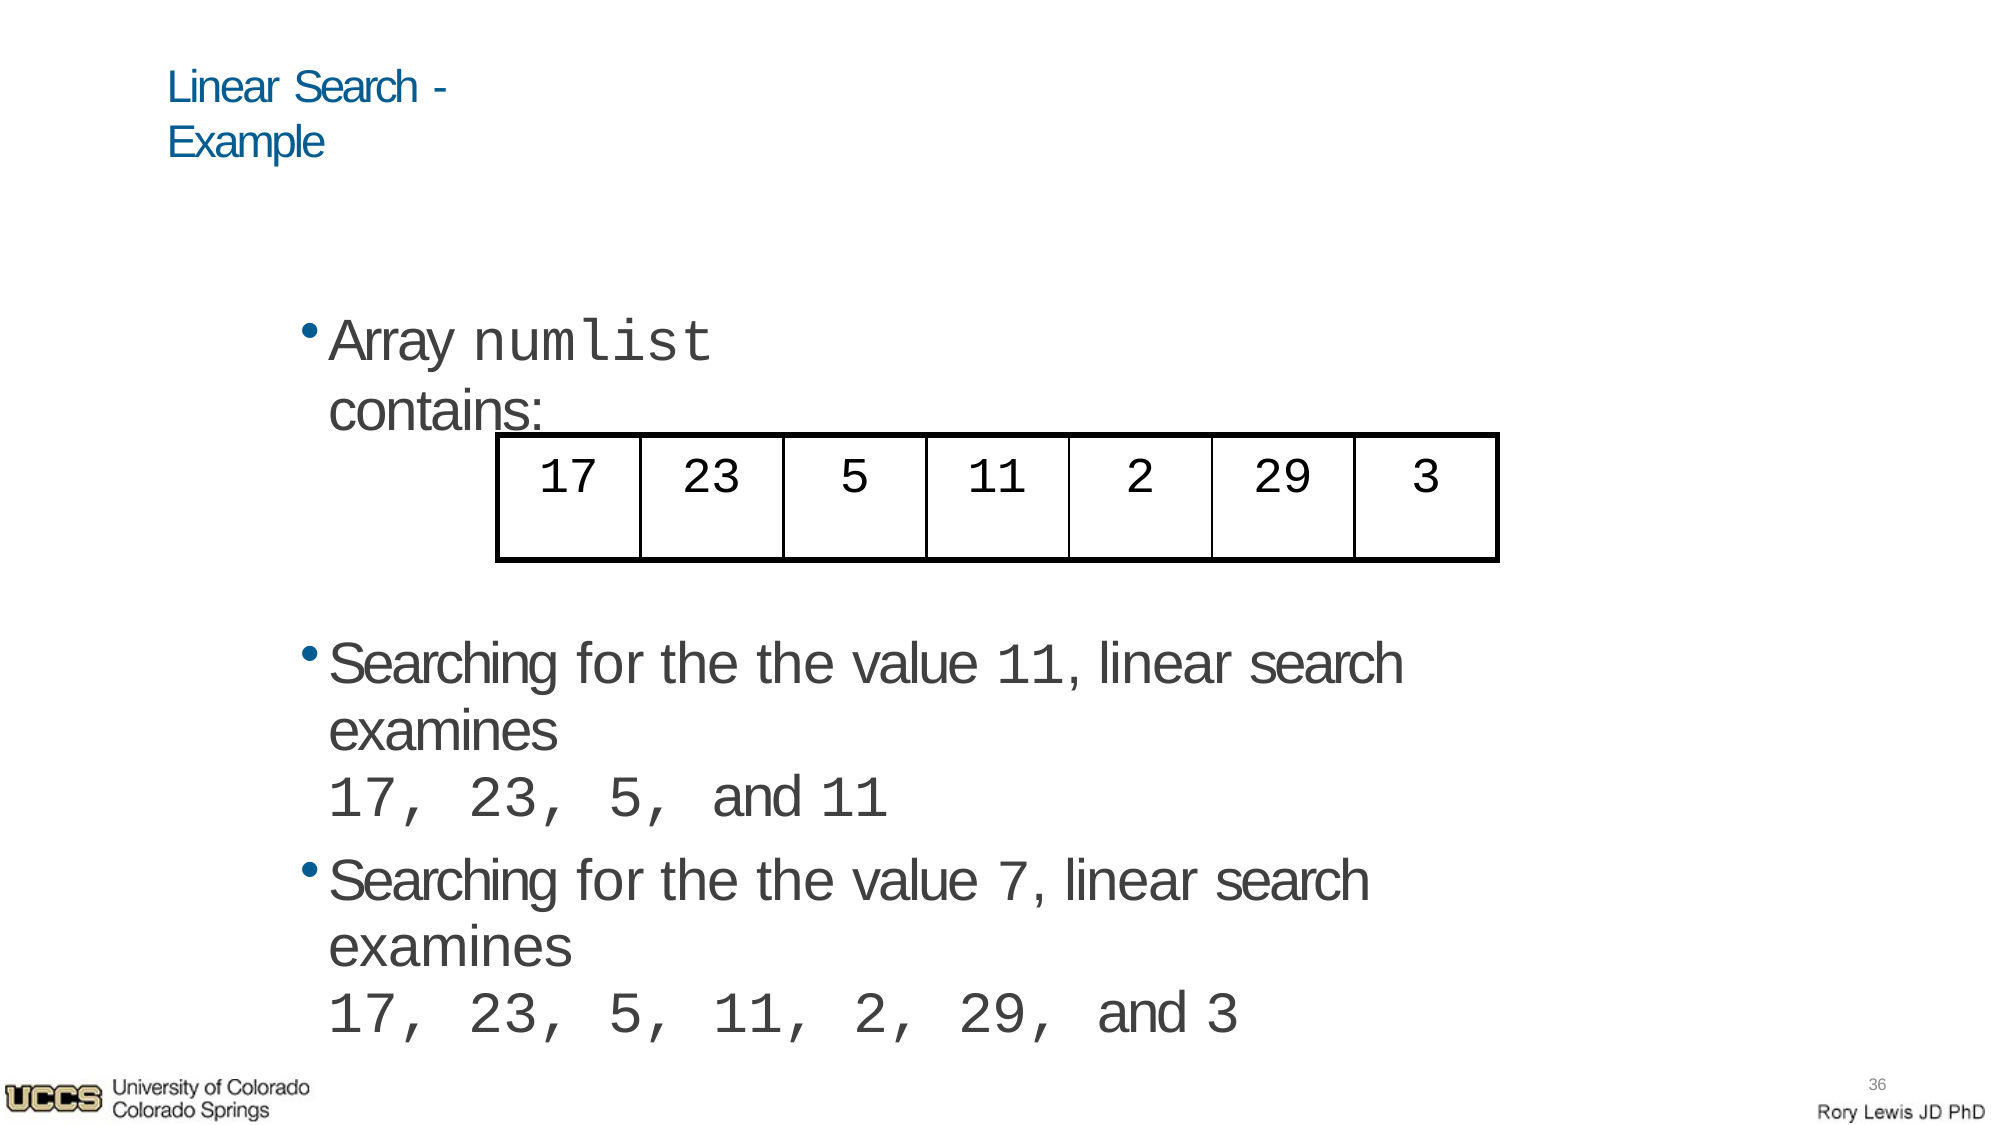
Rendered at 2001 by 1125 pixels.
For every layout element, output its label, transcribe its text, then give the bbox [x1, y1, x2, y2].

table_header 5 [785, 438, 925, 557]
table_header 3 [1356, 438, 1495, 557]
table_header 23 [642, 438, 782, 557]
table_header 11 [928, 438, 1068, 557]
text_box Array numlist contains: [297, 300, 942, 443]
slide_number 36 [1862, 1073, 1894, 1125]
table_header 17 [500, 438, 639, 557]
picture [5, 1079, 1862, 1123]
text_box Searching for the the value 11, linear search examines 17, 23, 5, and 11 Searching for the the value 7, linear search examines 17, 23, 5, 11, 2, 29, and 3 [297, 627, 1615, 1045]
table_header 29 [1213, 438, 1353, 557]
picture [1894, 1079, 1985, 1123]
title Linear Search - Example [164, 55, 606, 246]
table_header 2 [1070, 438, 1211, 557]
